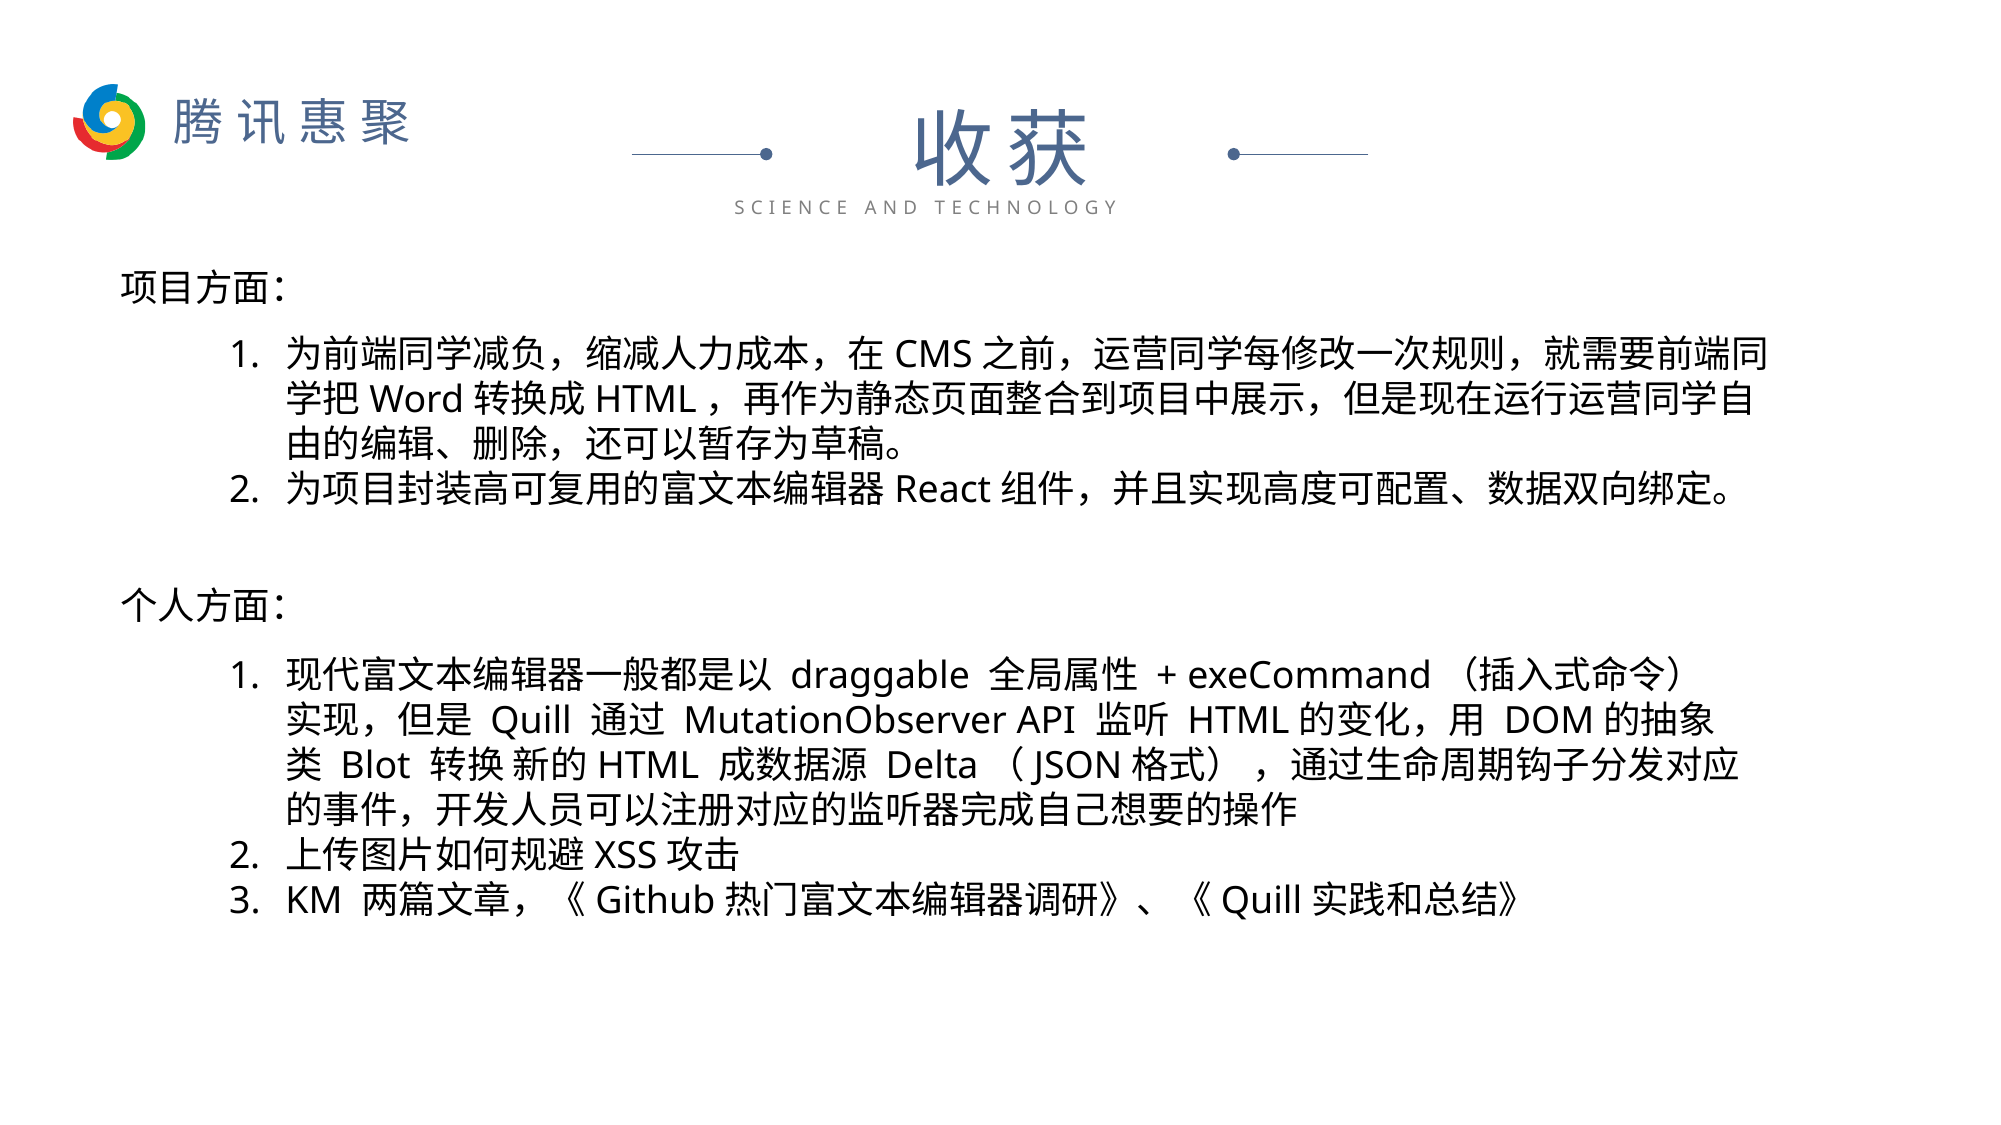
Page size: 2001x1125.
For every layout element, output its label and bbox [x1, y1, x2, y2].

text_box [0, 0, 2000, 1125]
picture [73, 84, 149, 160]
